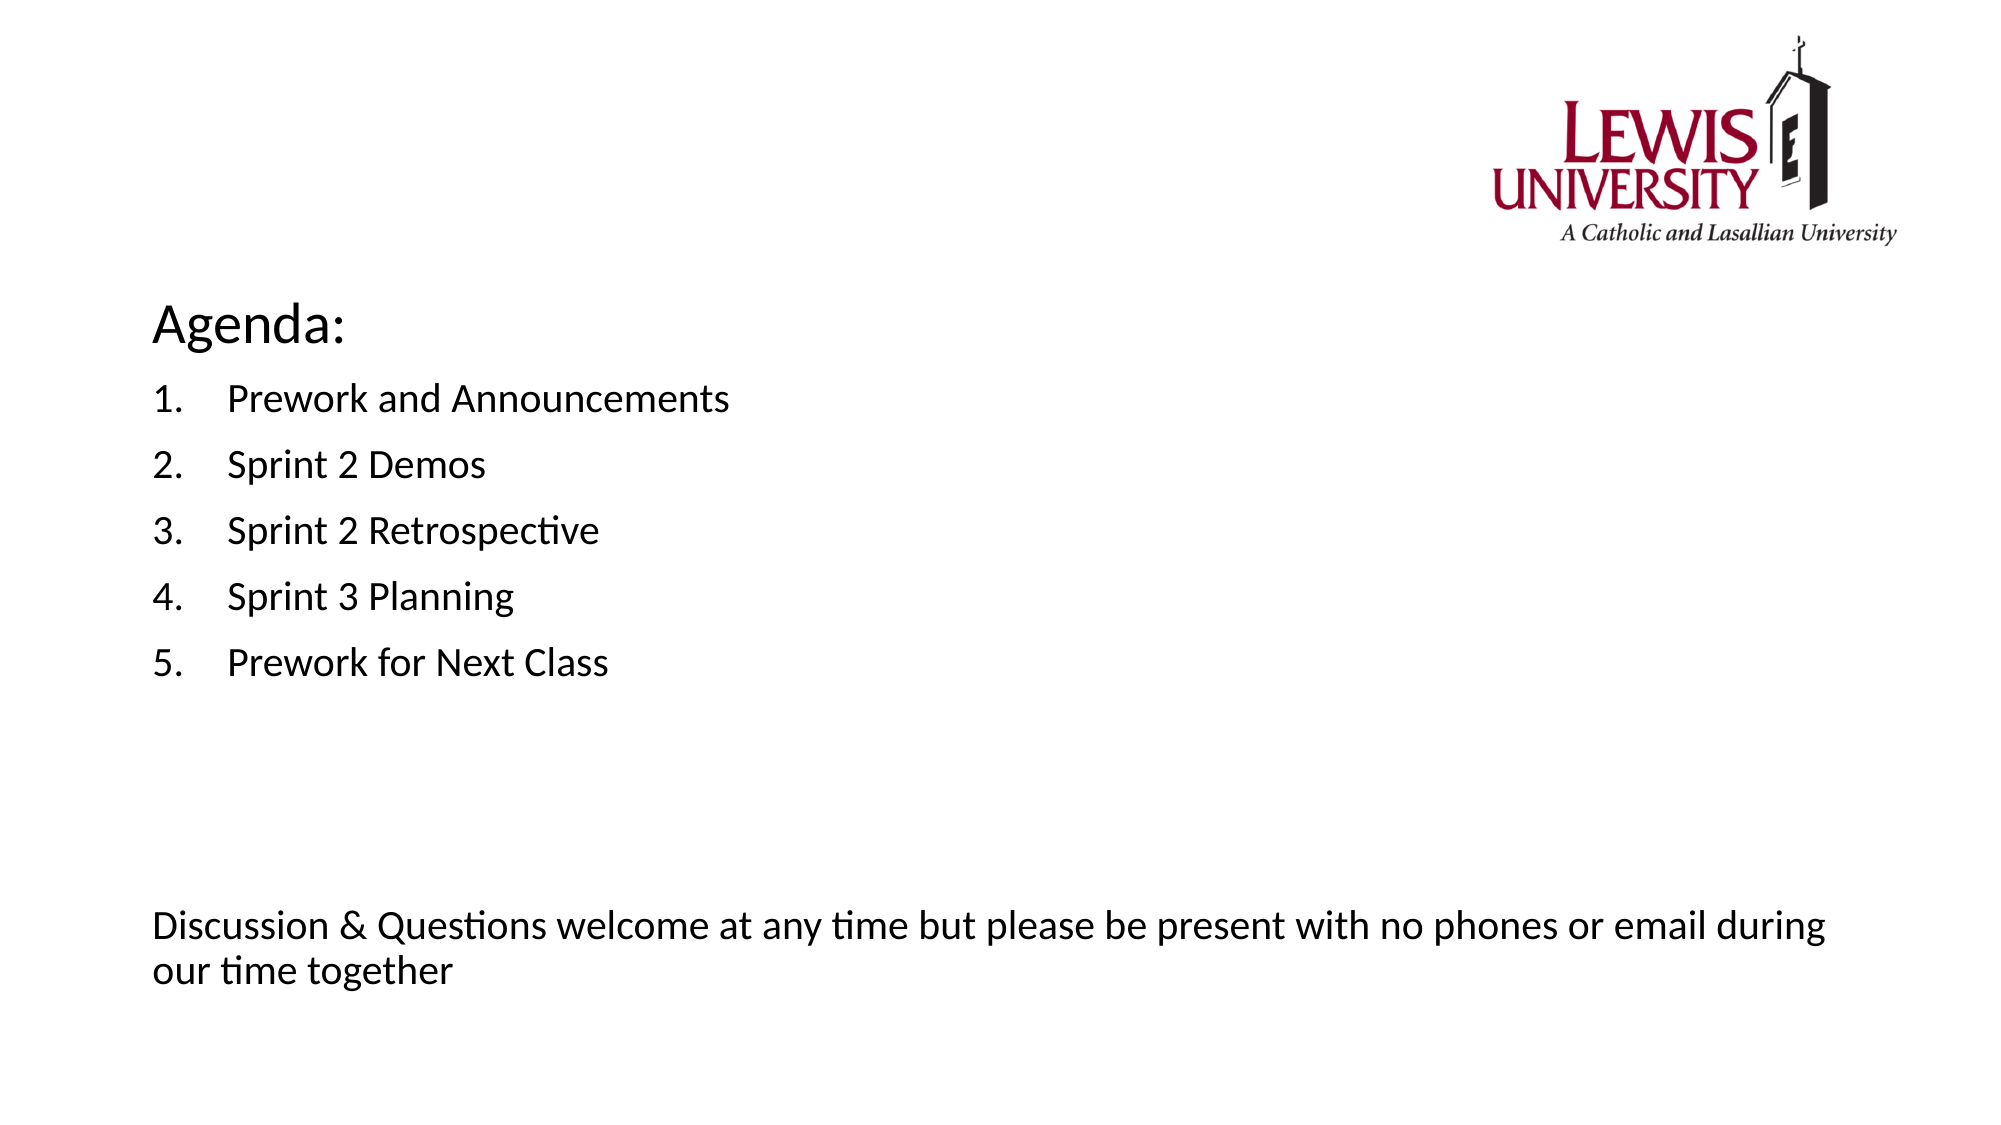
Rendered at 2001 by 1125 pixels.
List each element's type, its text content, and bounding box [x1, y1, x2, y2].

list Agenda: Prework and Announcements Sprint 2 Demos Sprint 2 Retrospective Sprint 3 Planning Prework for Next Class [137, 285, 1863, 735]
picture [1466, 25, 1903, 250]
text_box Discussion & Questions welcome at any time but please be present with no phones or email during our time together [137, 895, 1863, 1014]
